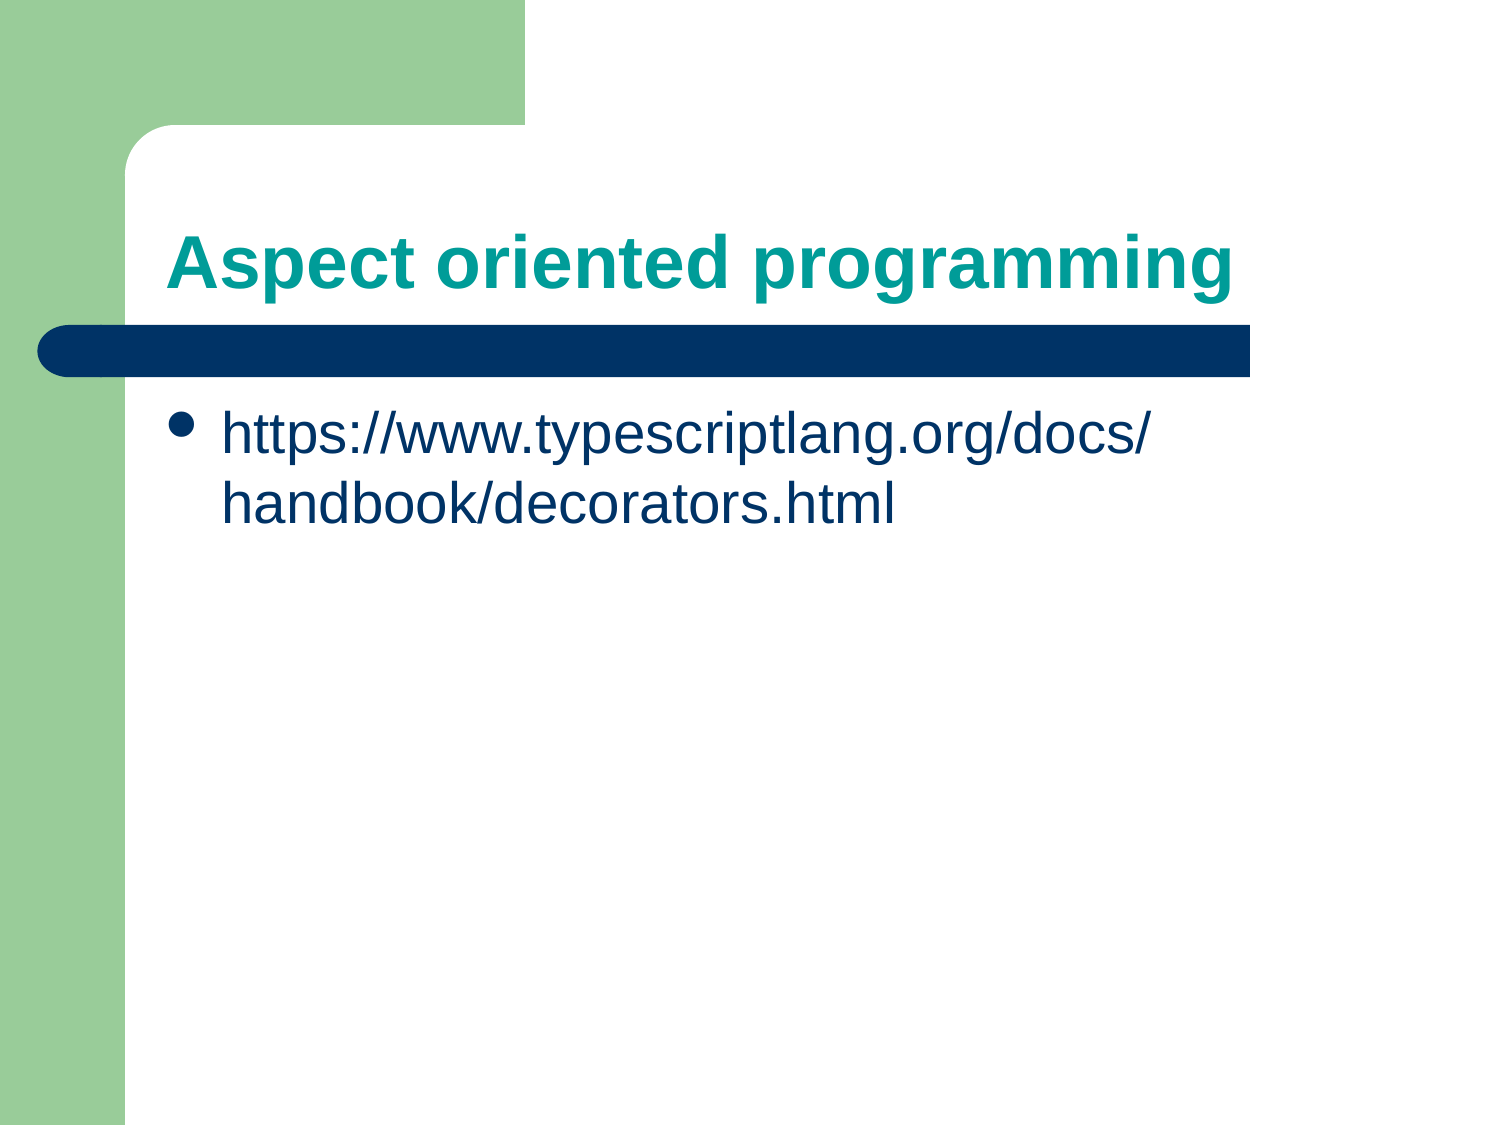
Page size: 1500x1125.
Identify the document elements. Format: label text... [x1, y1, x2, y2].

title Aspect oriented programming [150, 125, 1463, 313]
list https://www.typescriptlang.org/docs/handbook/decorators.html [150, 387, 1463, 1000]
